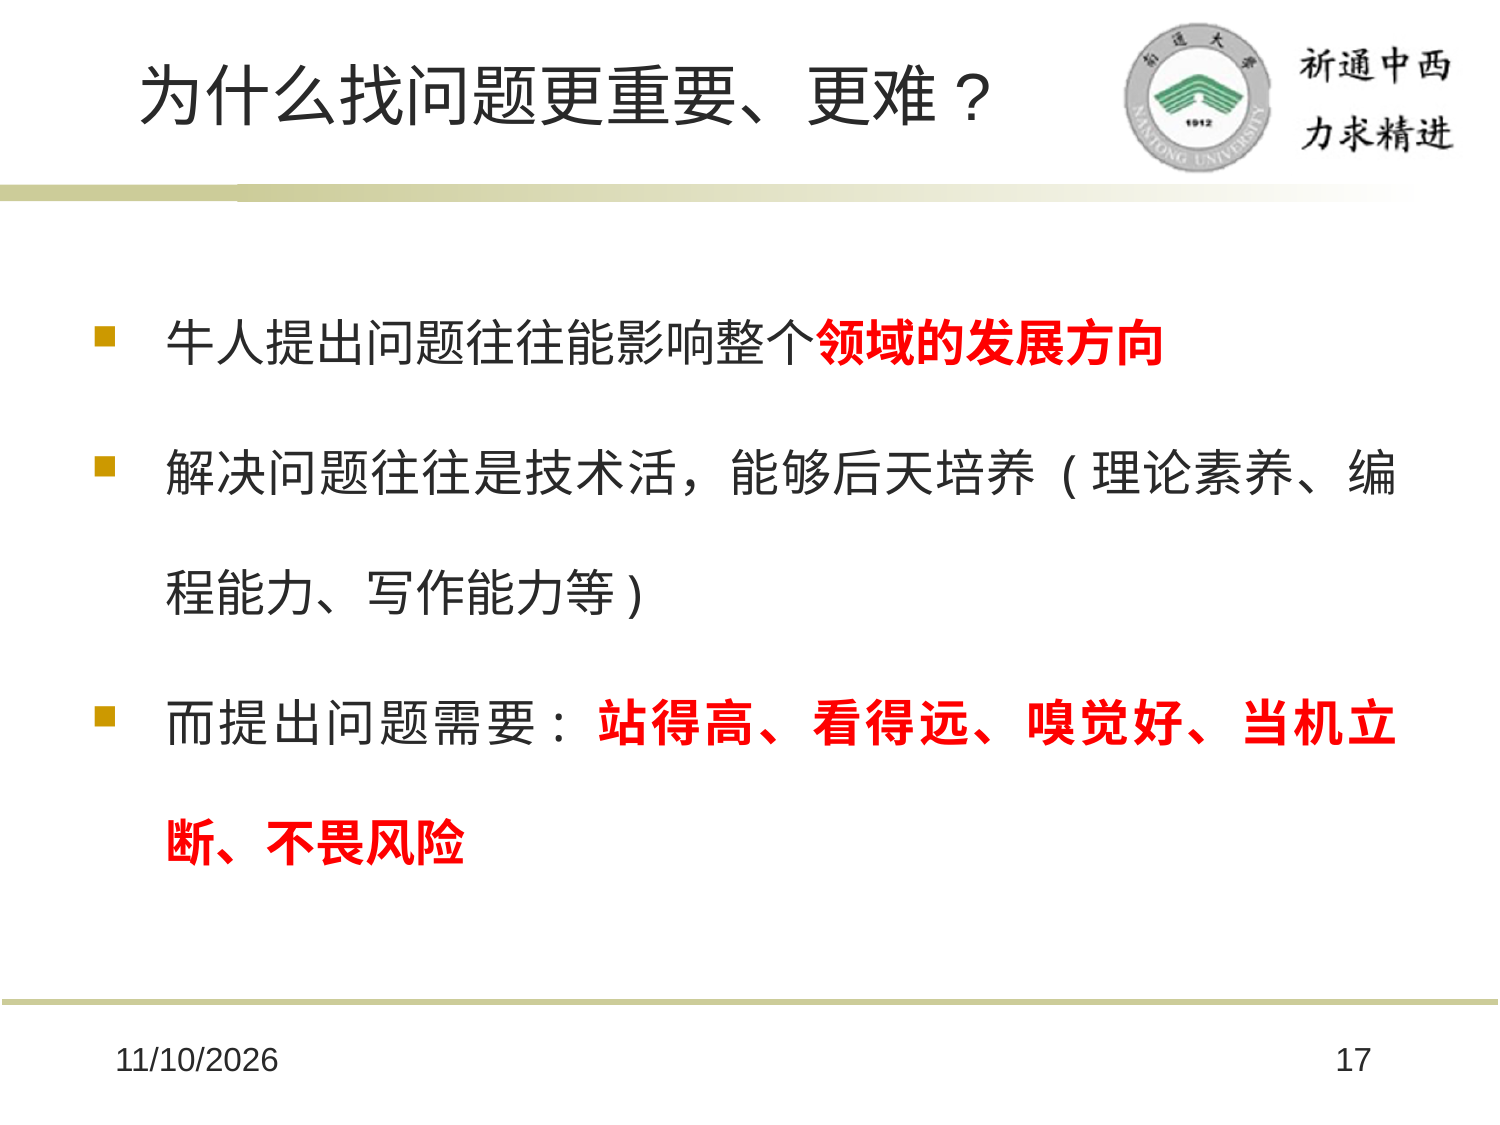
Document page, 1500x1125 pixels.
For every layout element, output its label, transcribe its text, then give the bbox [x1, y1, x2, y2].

picture [2, 999, 1498, 1005]
slide_number 17 [1234, 1030, 1388, 1107]
picture [1116, 11, 1470, 181]
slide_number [100, 1030, 313, 1107]
title 为什么找问题更重要、更难? [0, 46, 1149, 142]
list 牛人提出问题往往能影响整个领域的发展方向 解决问题往往是技术活，能够后天培养 (理论素养、编程能力、写作能力等) 而提出问题需要: 站得高、看得远、嗅觉好、当机立断、不畏风险 [76, 243, 1413, 965]
